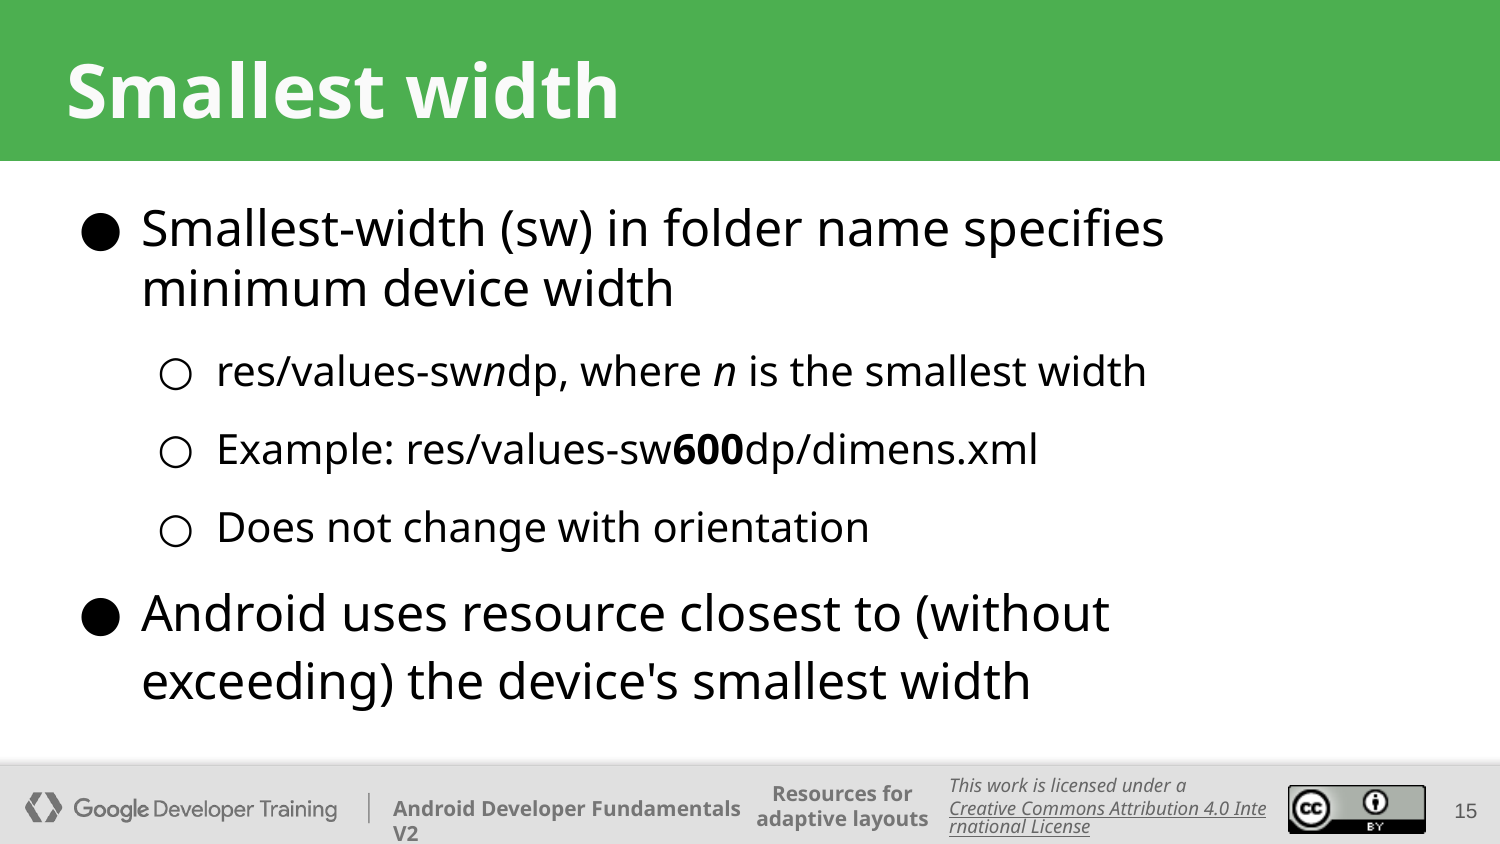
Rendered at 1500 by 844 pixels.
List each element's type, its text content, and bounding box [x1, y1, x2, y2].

list Smallest-width (sw) in folder name specifies minimum device width res/values-swndp, where n is the smallest width Example: res/values-sw600dp/dimens.xml Does not change with orientation Android uses resource closest to (without exceeding) the device's smallest width [51, 181, 1390, 746]
slide_number ‹#› [1402, 777, 1493, 842]
picture [0, 161, 1500, 844]
title Smallest width [51, 28, 1449, 122]
